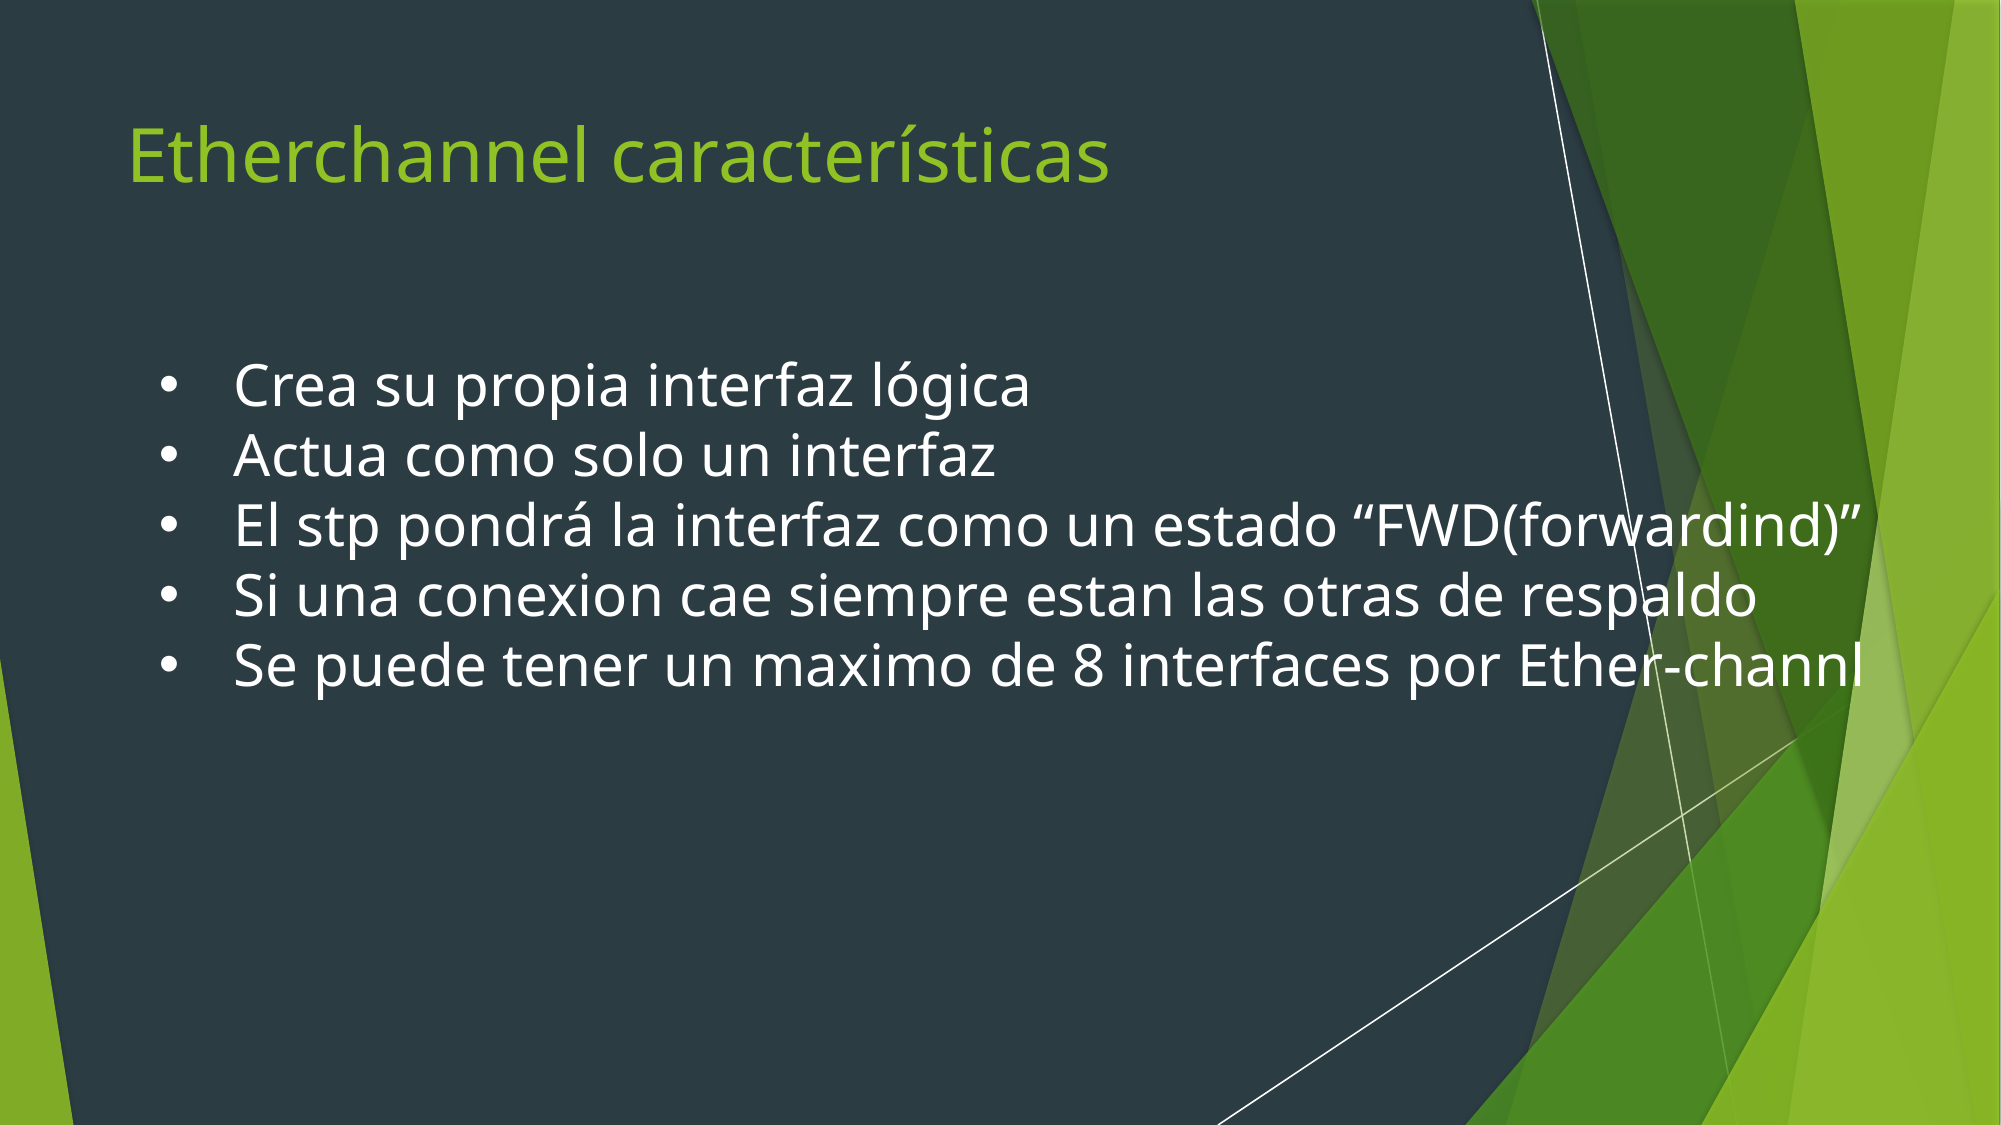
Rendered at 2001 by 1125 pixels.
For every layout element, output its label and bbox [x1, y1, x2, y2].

text_box [0, 0, 2000, 1125]
